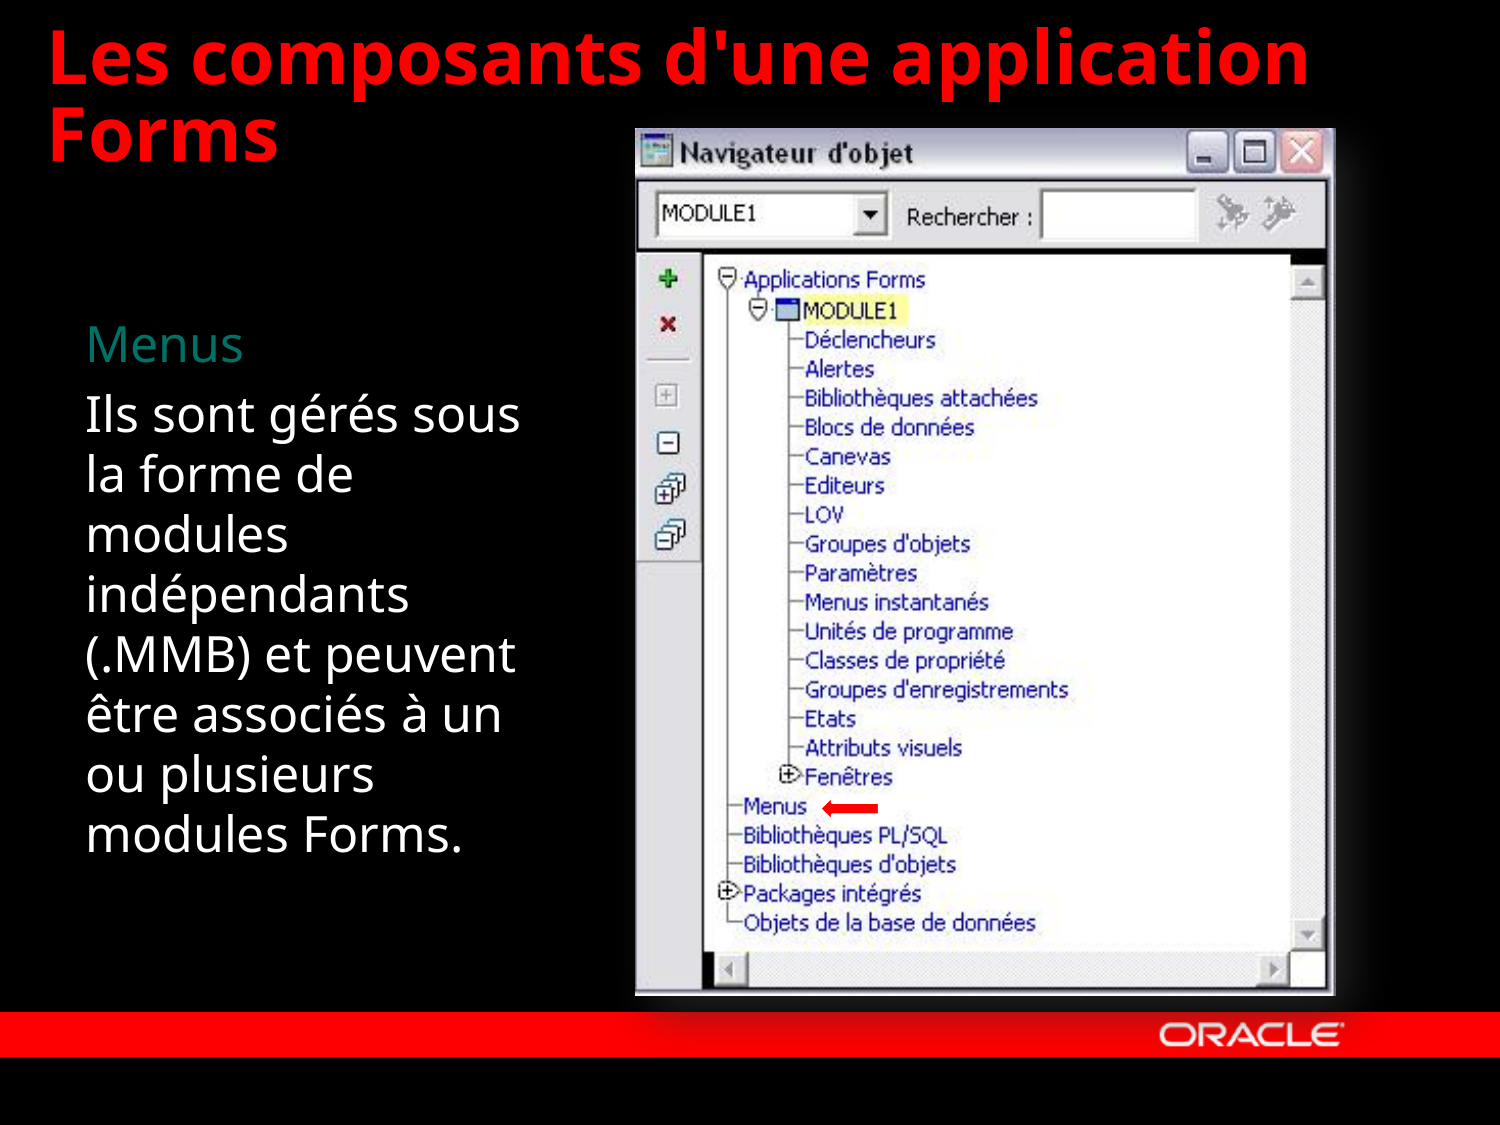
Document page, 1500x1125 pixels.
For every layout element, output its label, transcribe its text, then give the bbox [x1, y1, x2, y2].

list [635, 128, 1337, 997]
title Les composants d'une application Forms [46, 46, 1384, 178]
list Menus Ils sont gérés sous la forme de modules indépendants (.MMB) et peuvent être associés à un ou plusieurs modules Forms. [70, 304, 565, 805]
